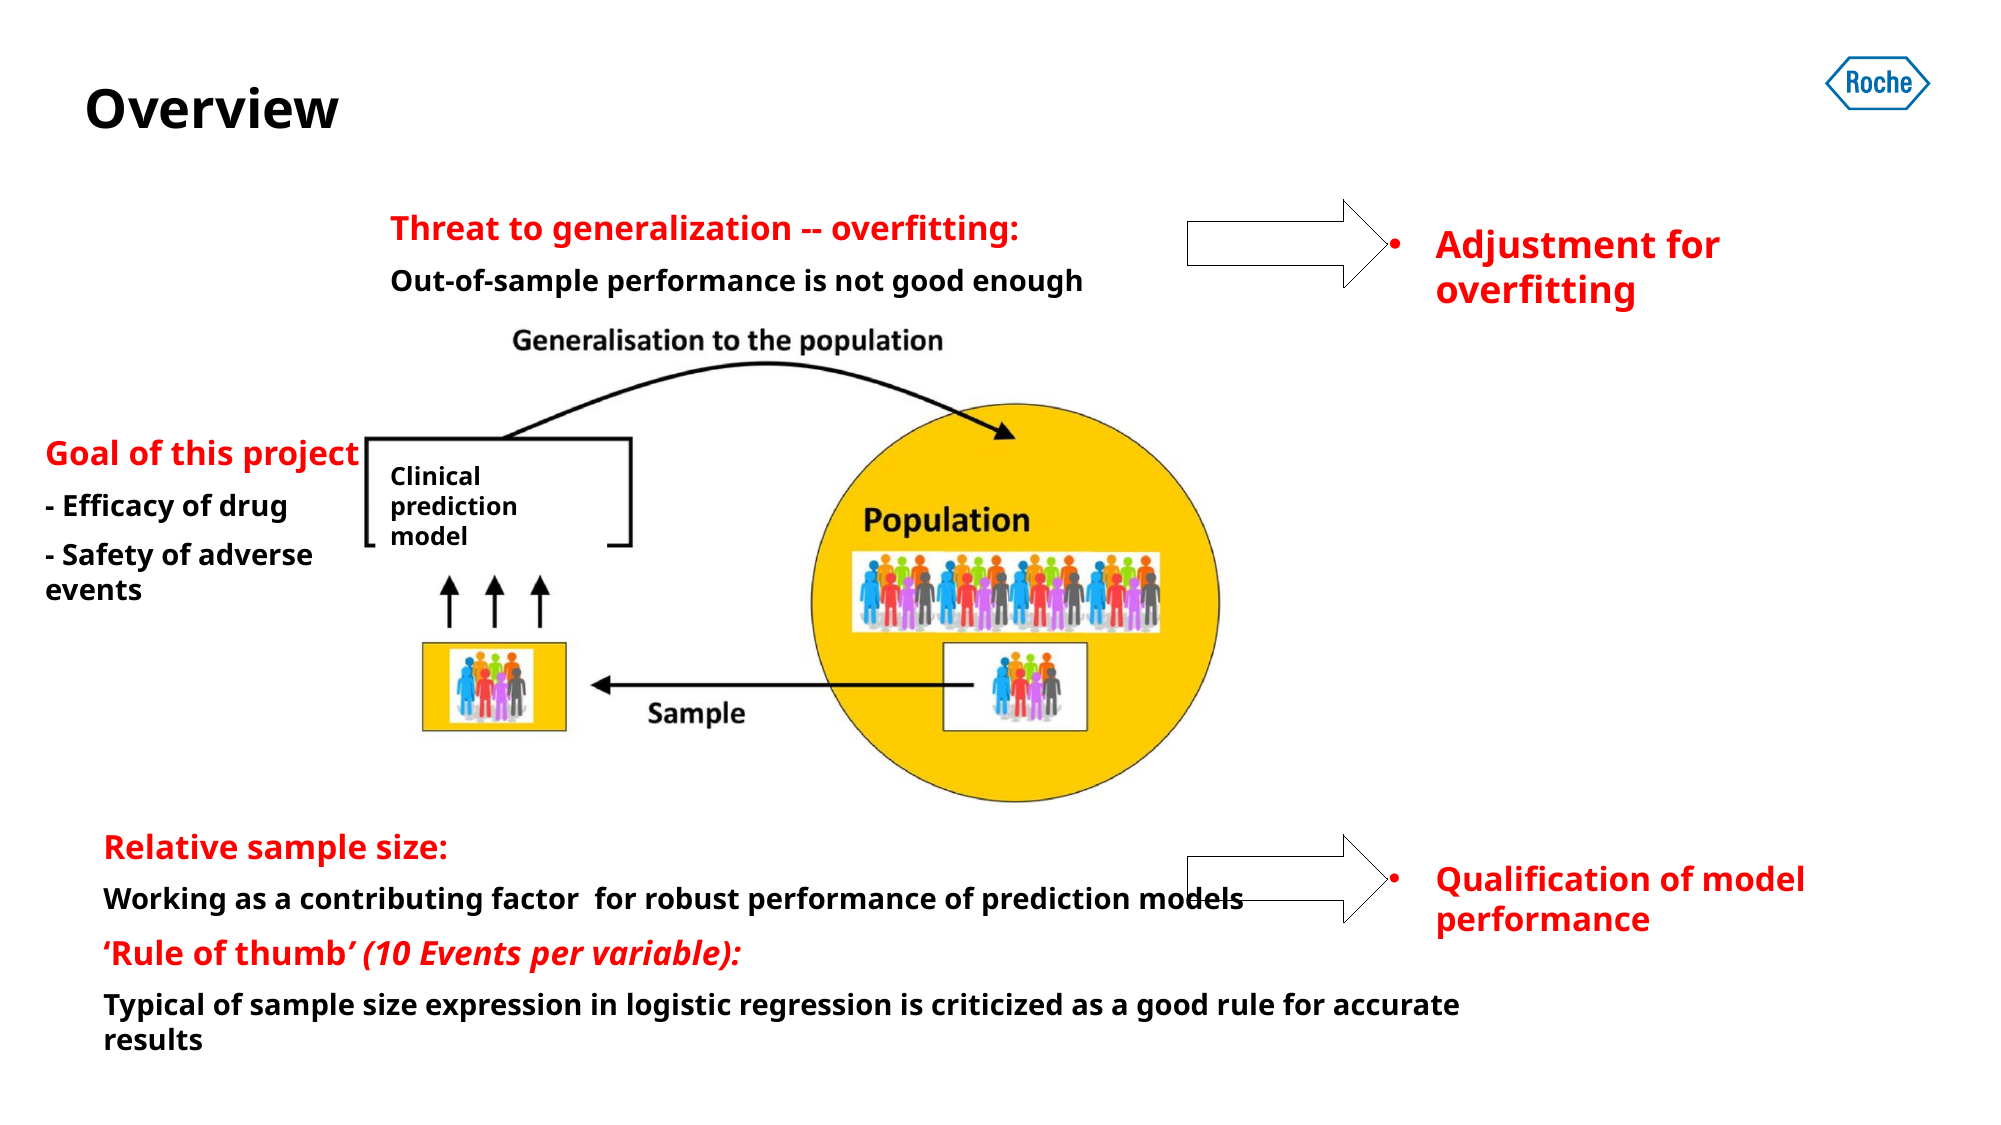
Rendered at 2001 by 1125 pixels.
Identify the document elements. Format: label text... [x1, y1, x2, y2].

text_box Threat to generalization -- overfitting: Out-of-sample performance is not good enough [375, 200, 1188, 305]
text_box [1187, 199, 1388, 288]
title Overview [84, 74, 1696, 290]
text_box Goal of this project - Efficacy of drug - Safety of adverse events [30, 425, 332, 651]
text_box [1187, 834, 1374, 923]
text_box Adjustment for overfitting [1374, 213, 1927, 319]
text_box Qualification of model performance [1374, 850, 2000, 946]
picture [337, 312, 1234, 807]
text_box Relative sample size: Working as a contributing factor for robust performance of prediction models ‘Rule of thumb’ (10 Events per variable): Typical of sample size expression in logistic regression is criticized as a good rule for accurate results [88, 818, 1550, 1114]
